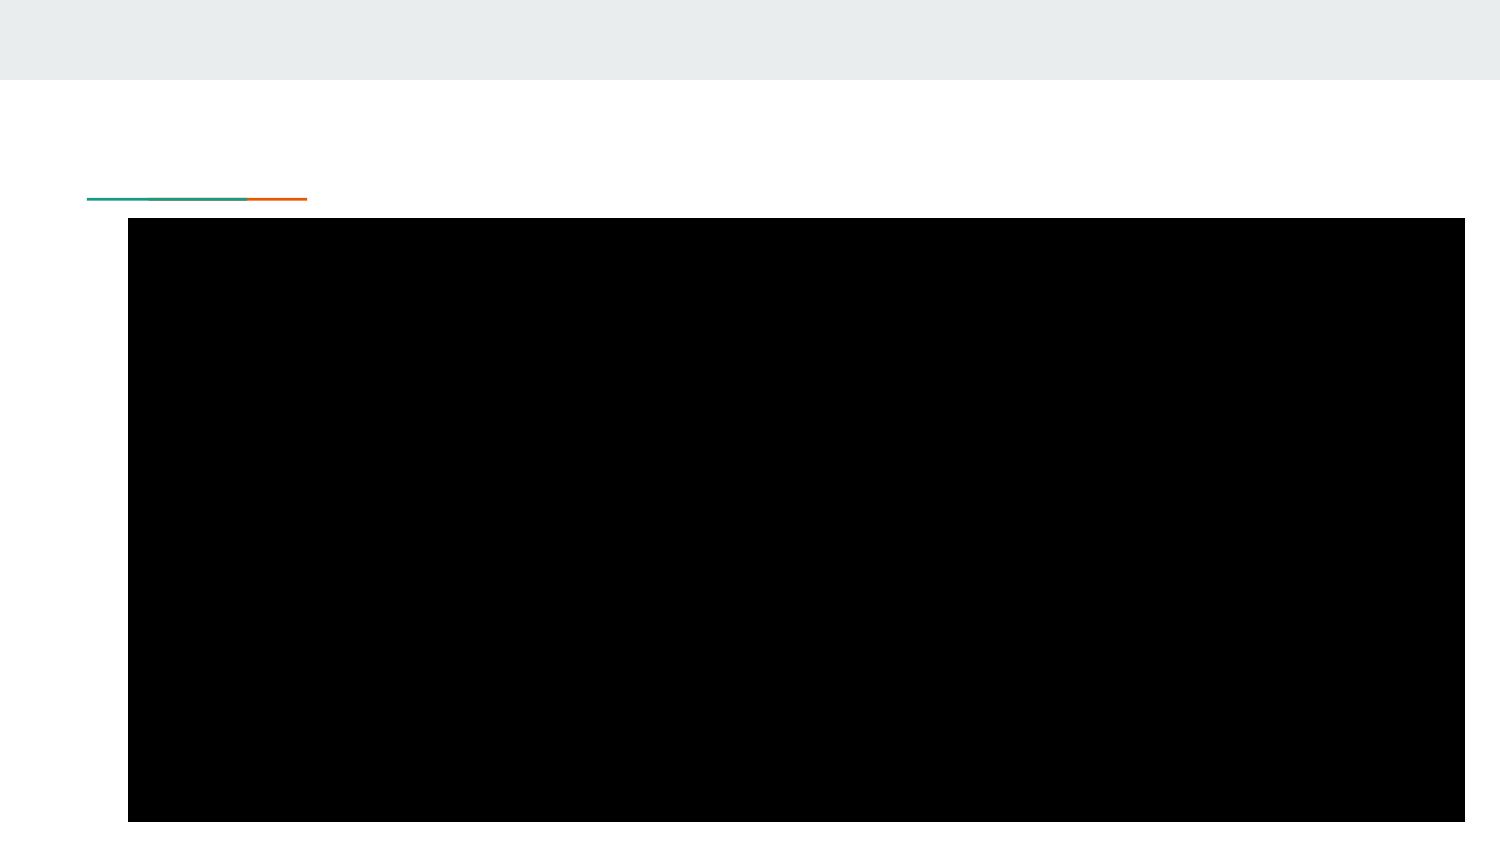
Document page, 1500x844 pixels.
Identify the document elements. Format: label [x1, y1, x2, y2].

picture [128, 218, 1466, 822]
